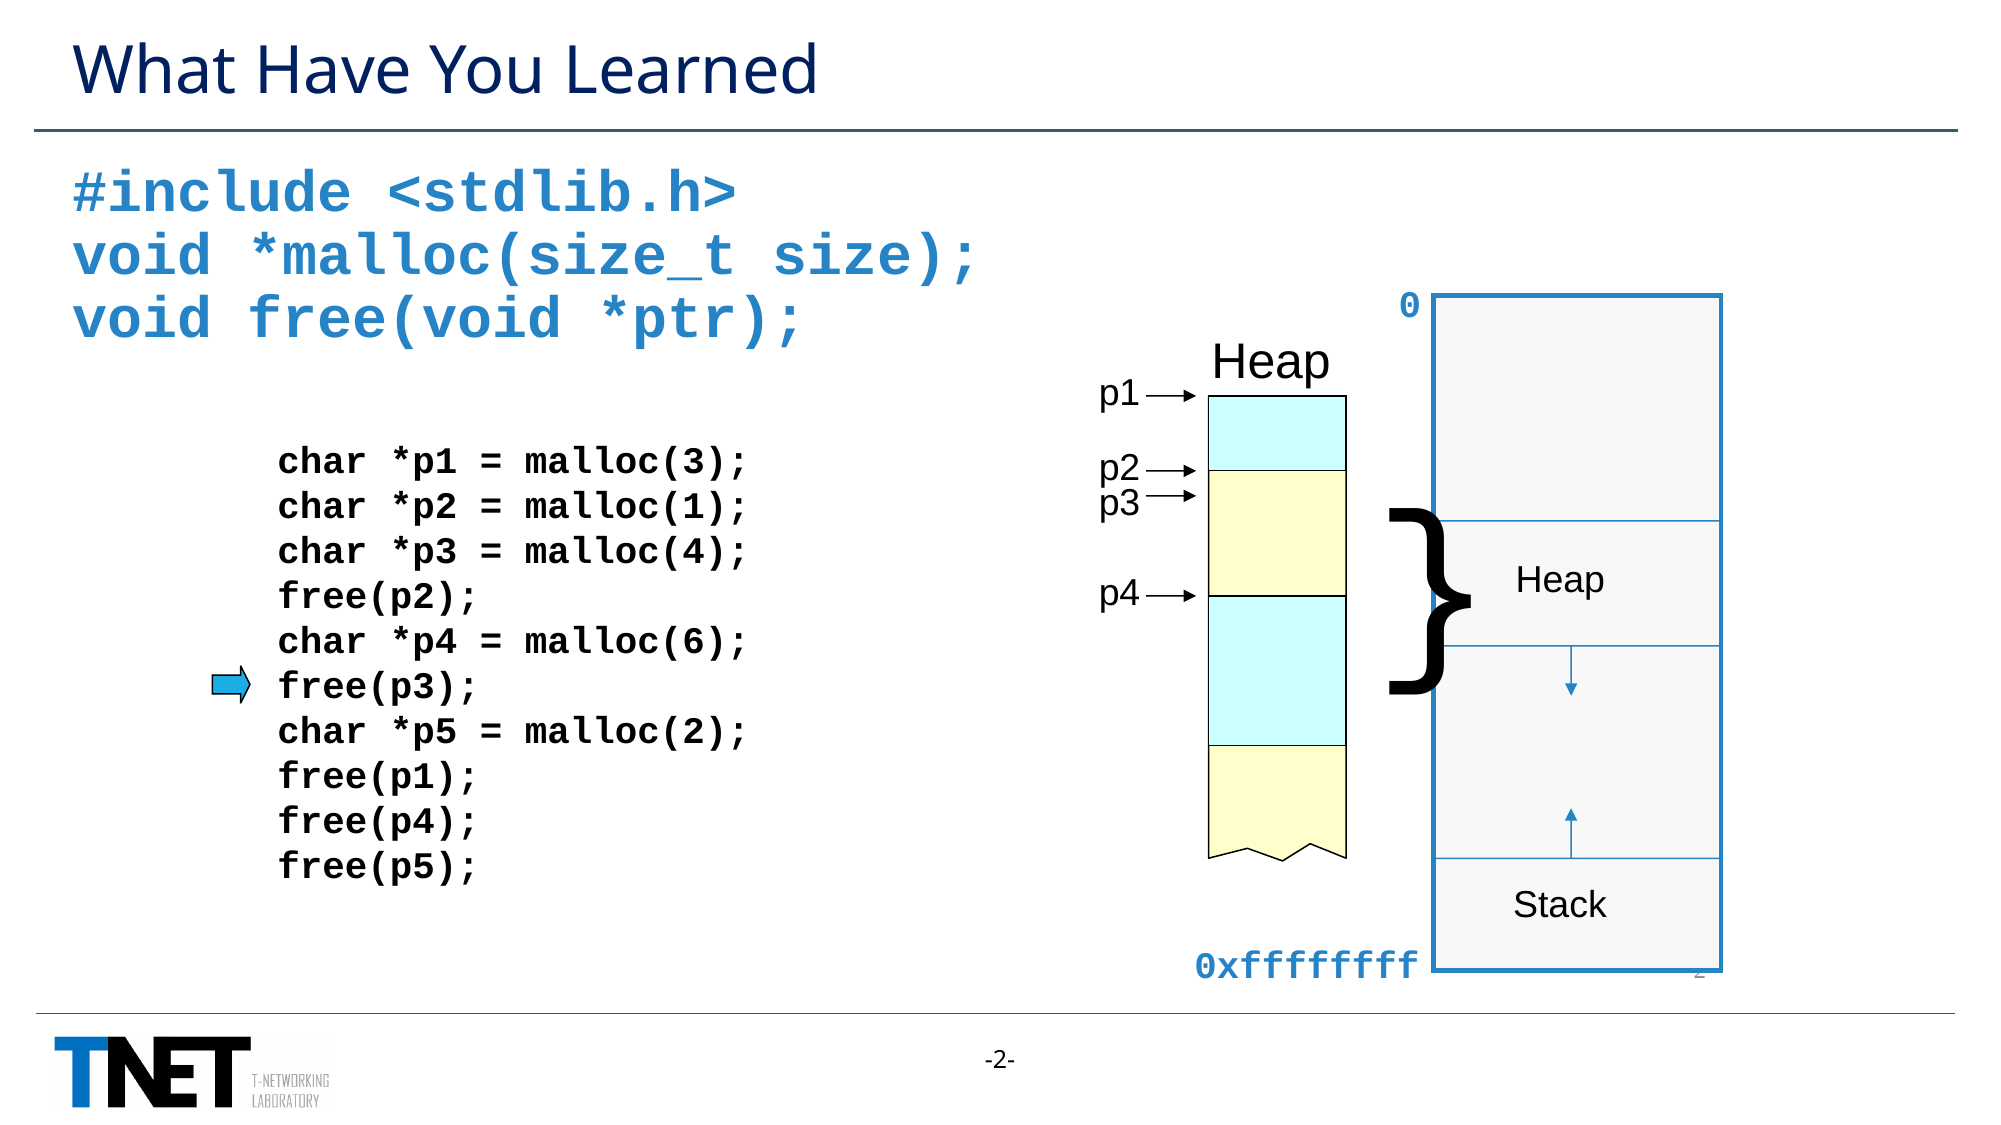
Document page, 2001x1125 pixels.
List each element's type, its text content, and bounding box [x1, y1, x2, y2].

slide_number -2- [774, 1036, 1225, 1097]
picture [54, 1036, 330, 1109]
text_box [1083, 273, 1722, 999]
list #include <stdlib.h> void *malloc(size_t size); void free(void *ptr); [57, 154, 1923, 998]
text_box [212, 665, 250, 704]
title What Have You Learned [57, 28, 1923, 123]
text_box char *p1 = malloc(3); char *p2 = malloc(1); char *p3 = malloc(4); free(p2); char *p4 = malloc(6); free(p3); char *p5 = malloc(2); free(p1); free(p4); free(p5); [262, 428, 775, 893]
